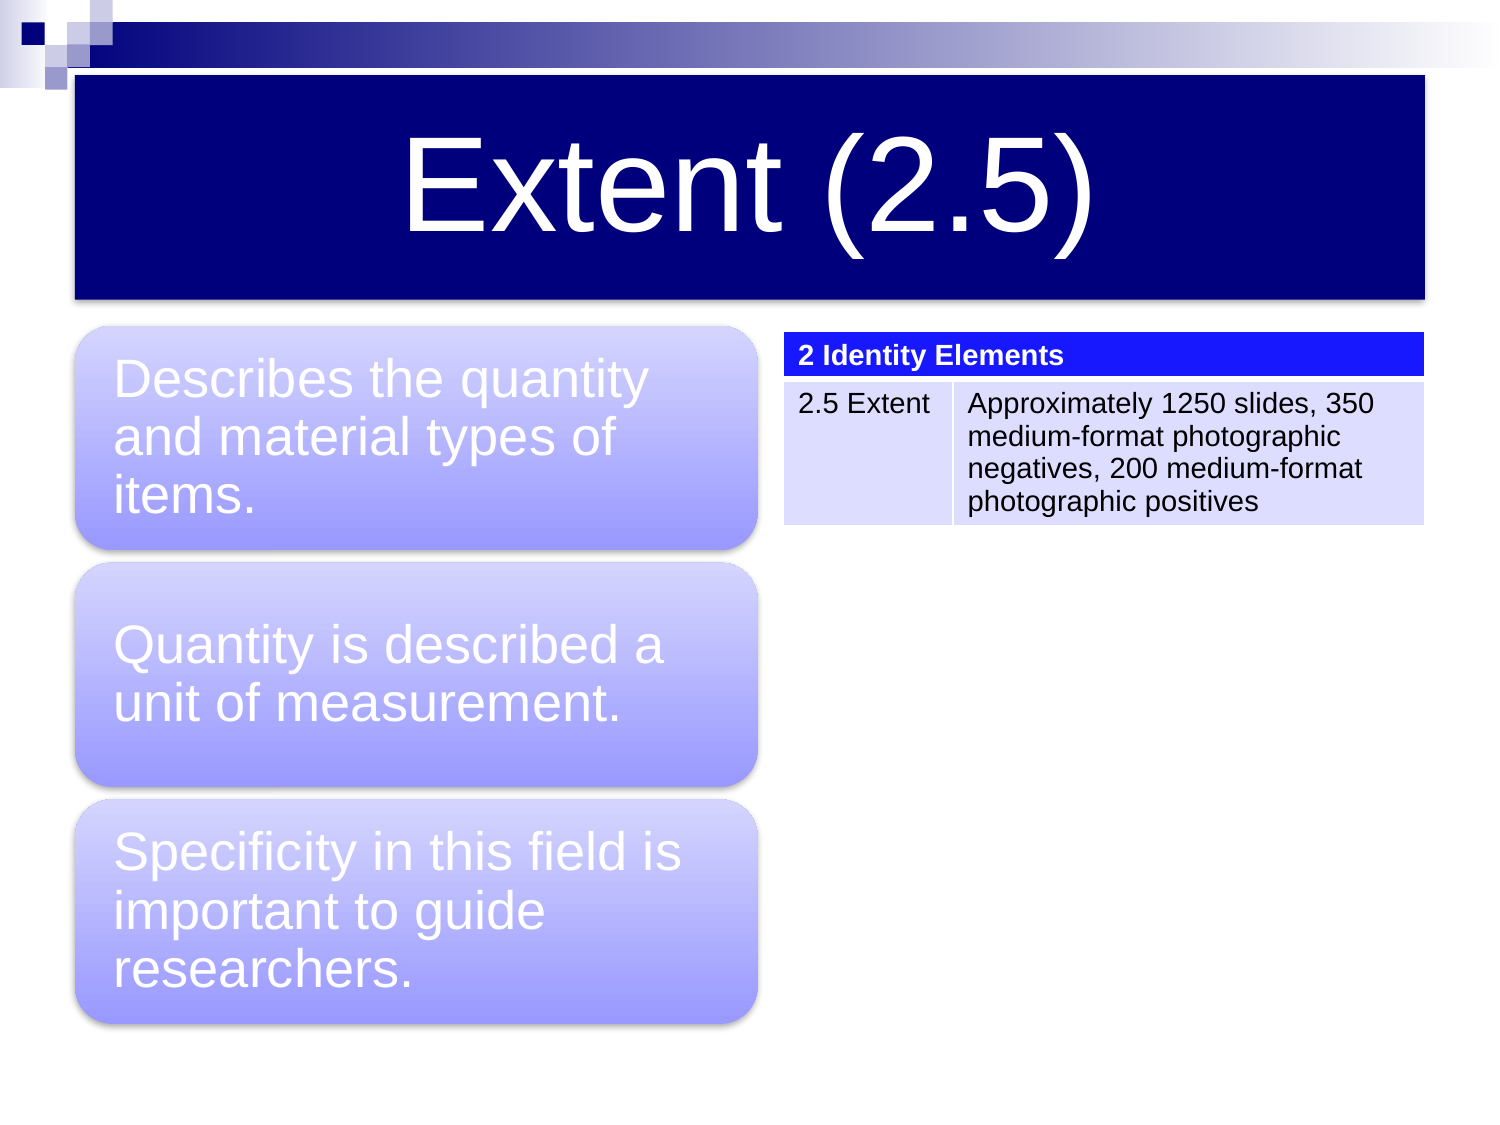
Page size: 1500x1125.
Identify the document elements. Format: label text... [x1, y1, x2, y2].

table_header 2 Identity Elements [784, 332, 1424, 376]
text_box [74, 324, 758, 1025]
table_cell 2.5 Extent [784, 382, 952, 525]
table_cell Approximately 1250 slides, 350 medium-format photographic negatives, 200 medium-format photographic positives [954, 382, 1424, 525]
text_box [74, 74, 1426, 301]
